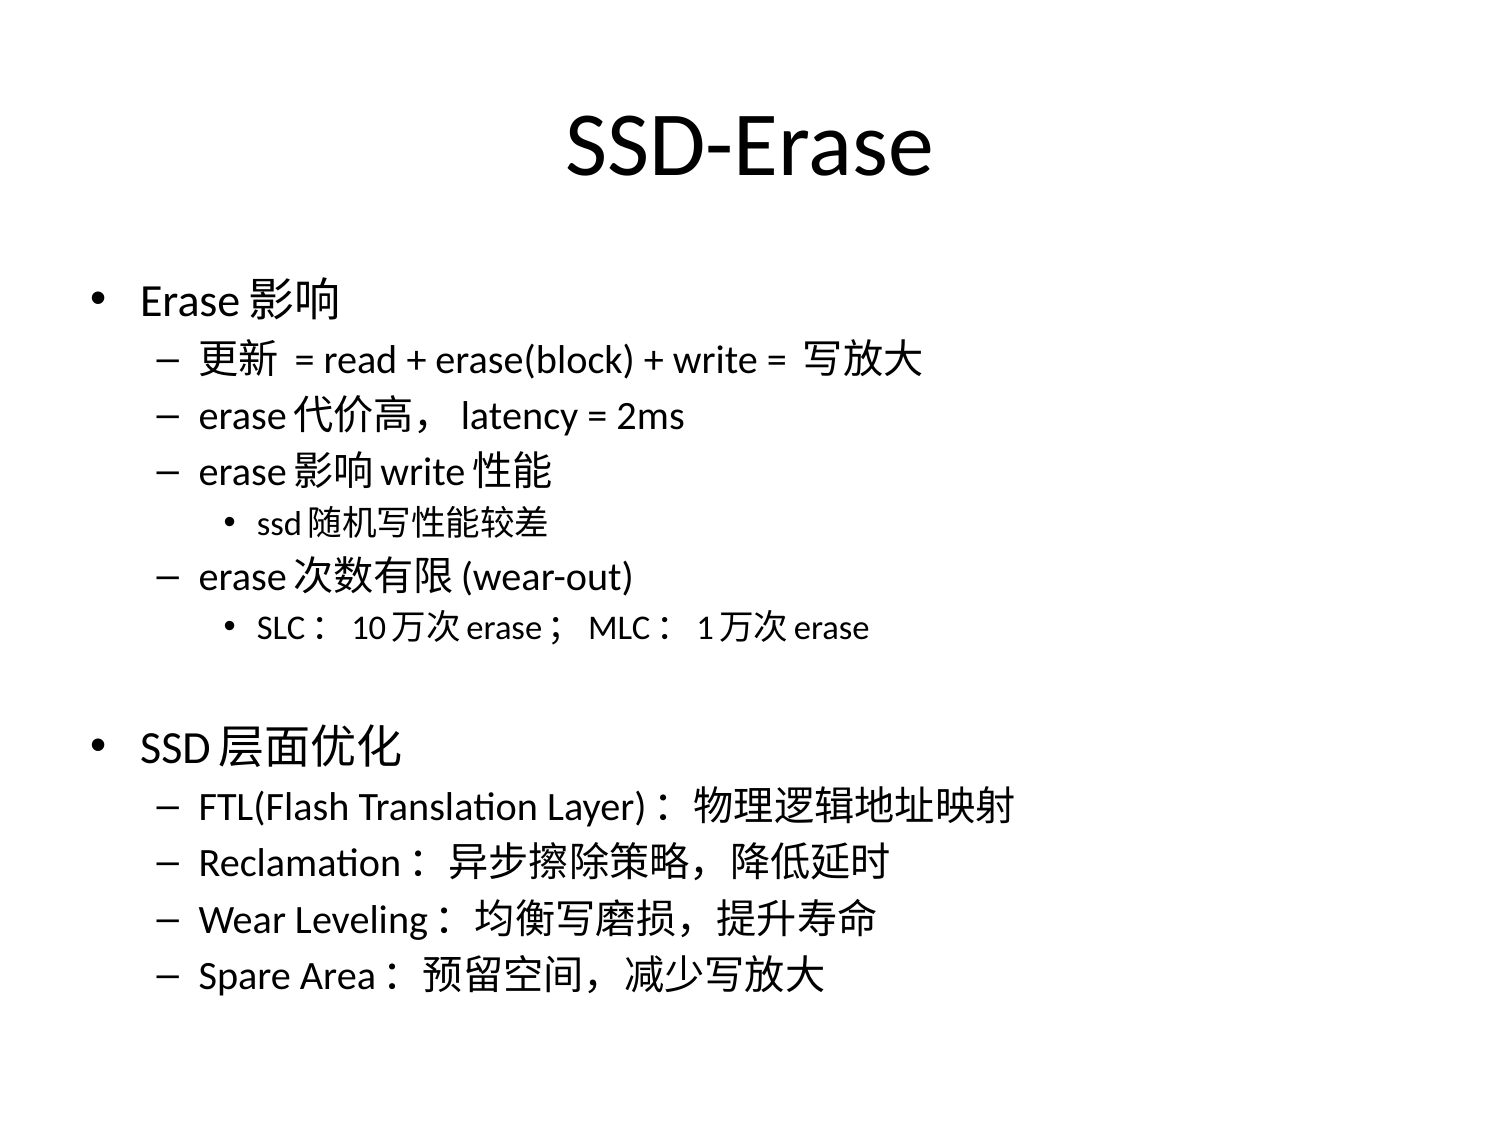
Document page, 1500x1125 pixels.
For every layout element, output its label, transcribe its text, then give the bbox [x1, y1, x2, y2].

list Erase影响 更新 = read + erase(block) + write = 写放大 erase代价高，latency = 2ms erase影响write性能 ssd随机写性能较差 erase次数有限(wear-out) SLC：10万次erase；MLC：1万次erase SSD层面优化 FTL(Flash Translation Layer)：物理逻辑地址映射 Reclamation：异步擦除策略，降低延时 Wear Leveling：均衡写磨损，提升寿命 Spare Area：预留空间，减少写放大 [74, 262, 1426, 1006]
title SSD-Erase [74, 44, 1426, 233]
